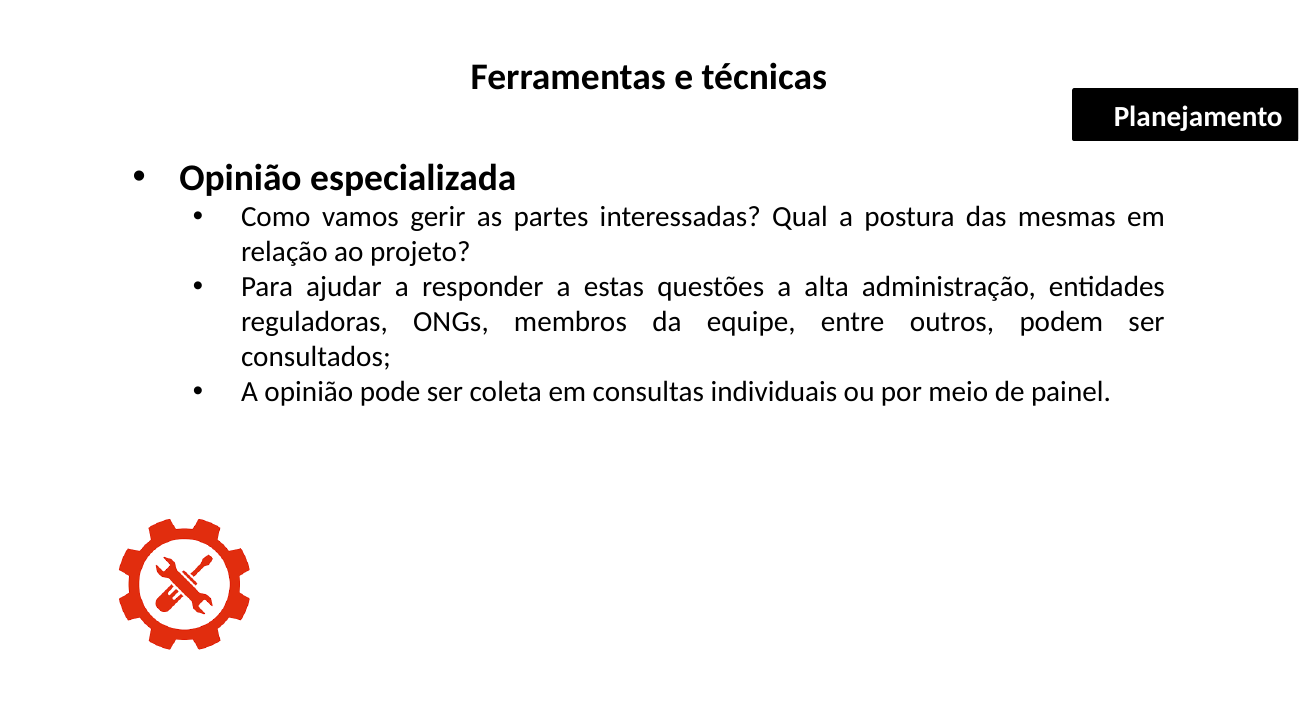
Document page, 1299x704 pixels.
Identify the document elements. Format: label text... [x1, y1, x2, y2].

text_box Opinião especializada Como vamos gerir as partes interessadas? Qual a postura das mesmas em relação ao projeto? Para ajudar a responder a estas questões a alta administração, entidades reguladoras, ONGs, membros da equipe, entre outros, podem ser consultados; A opinião pode ser coleta em consultas individuais ou por meio de painel. [117, 145, 1181, 418]
text_box Ferramentas e técnicas [0, 44, 1299, 106]
text_box Planejamento [1074, 90, 1299, 140]
picture [117, 517, 251, 651]
